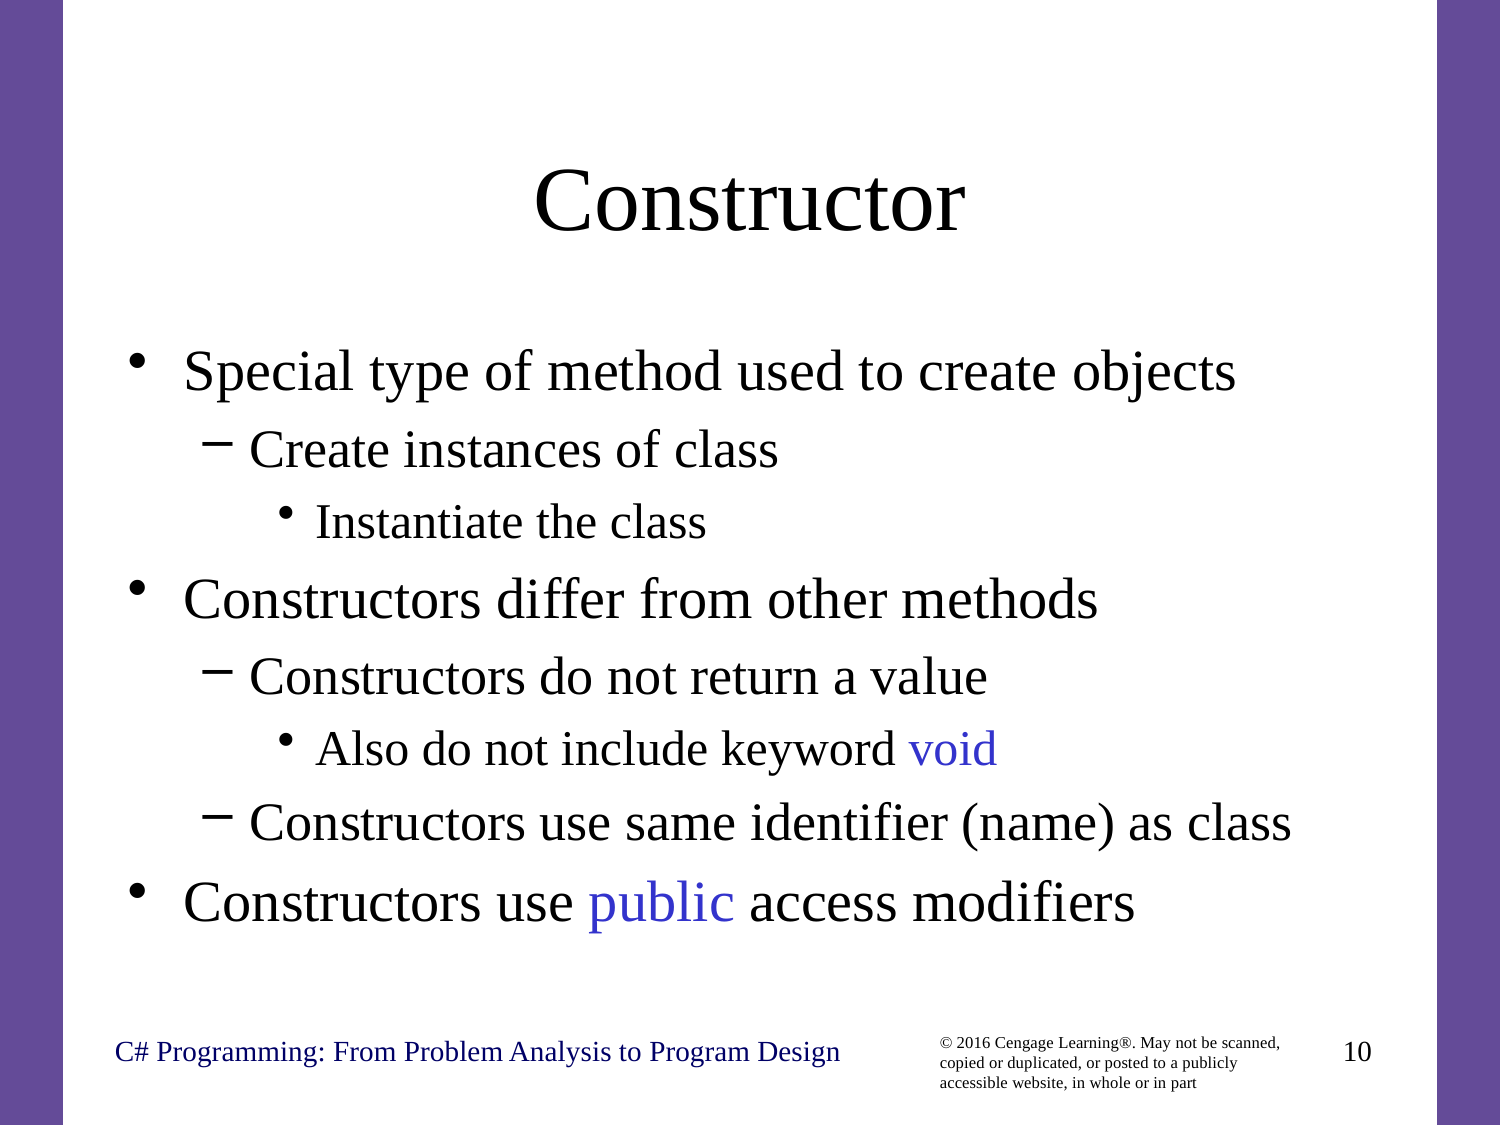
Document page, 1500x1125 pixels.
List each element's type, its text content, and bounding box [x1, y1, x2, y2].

footer C# Programming: From Problem Analysis to Program Design [99, 1024, 988, 1101]
slide_number 10 [1074, 1024, 1388, 1101]
picture [1437, 0, 1500, 1125]
picture [0, 0, 63, 1125]
title Constructor [112, 99, 1388, 288]
list Special type of method used to create objects Create instances of class Instantiate the class Constructors differ from other methods Constructors do not return a value Also do not include keyword void Constructors use same identifier (name) as class Constructors use public access modifiers [112, 324, 1388, 1000]
